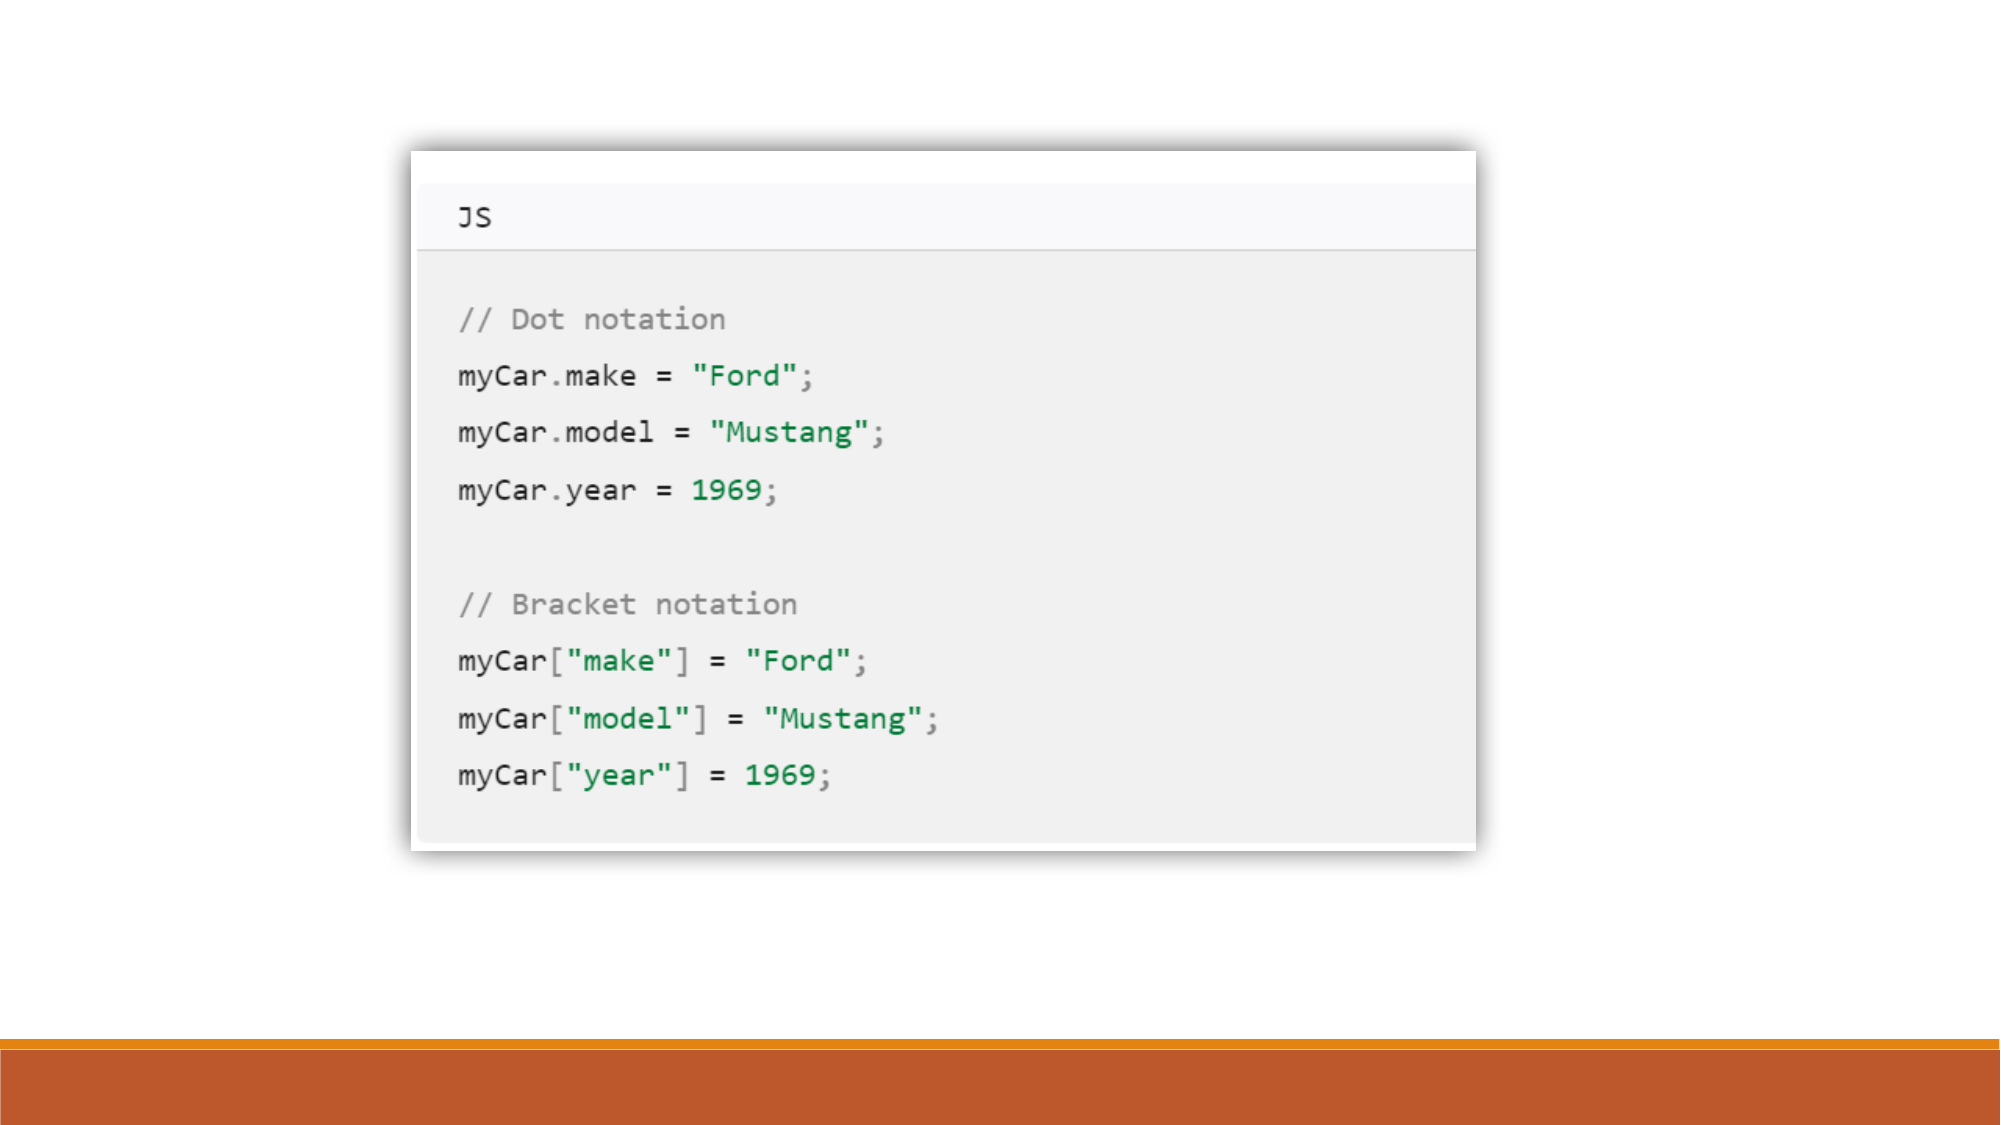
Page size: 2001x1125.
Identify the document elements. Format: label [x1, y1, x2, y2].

picture [410, 151, 1477, 851]
